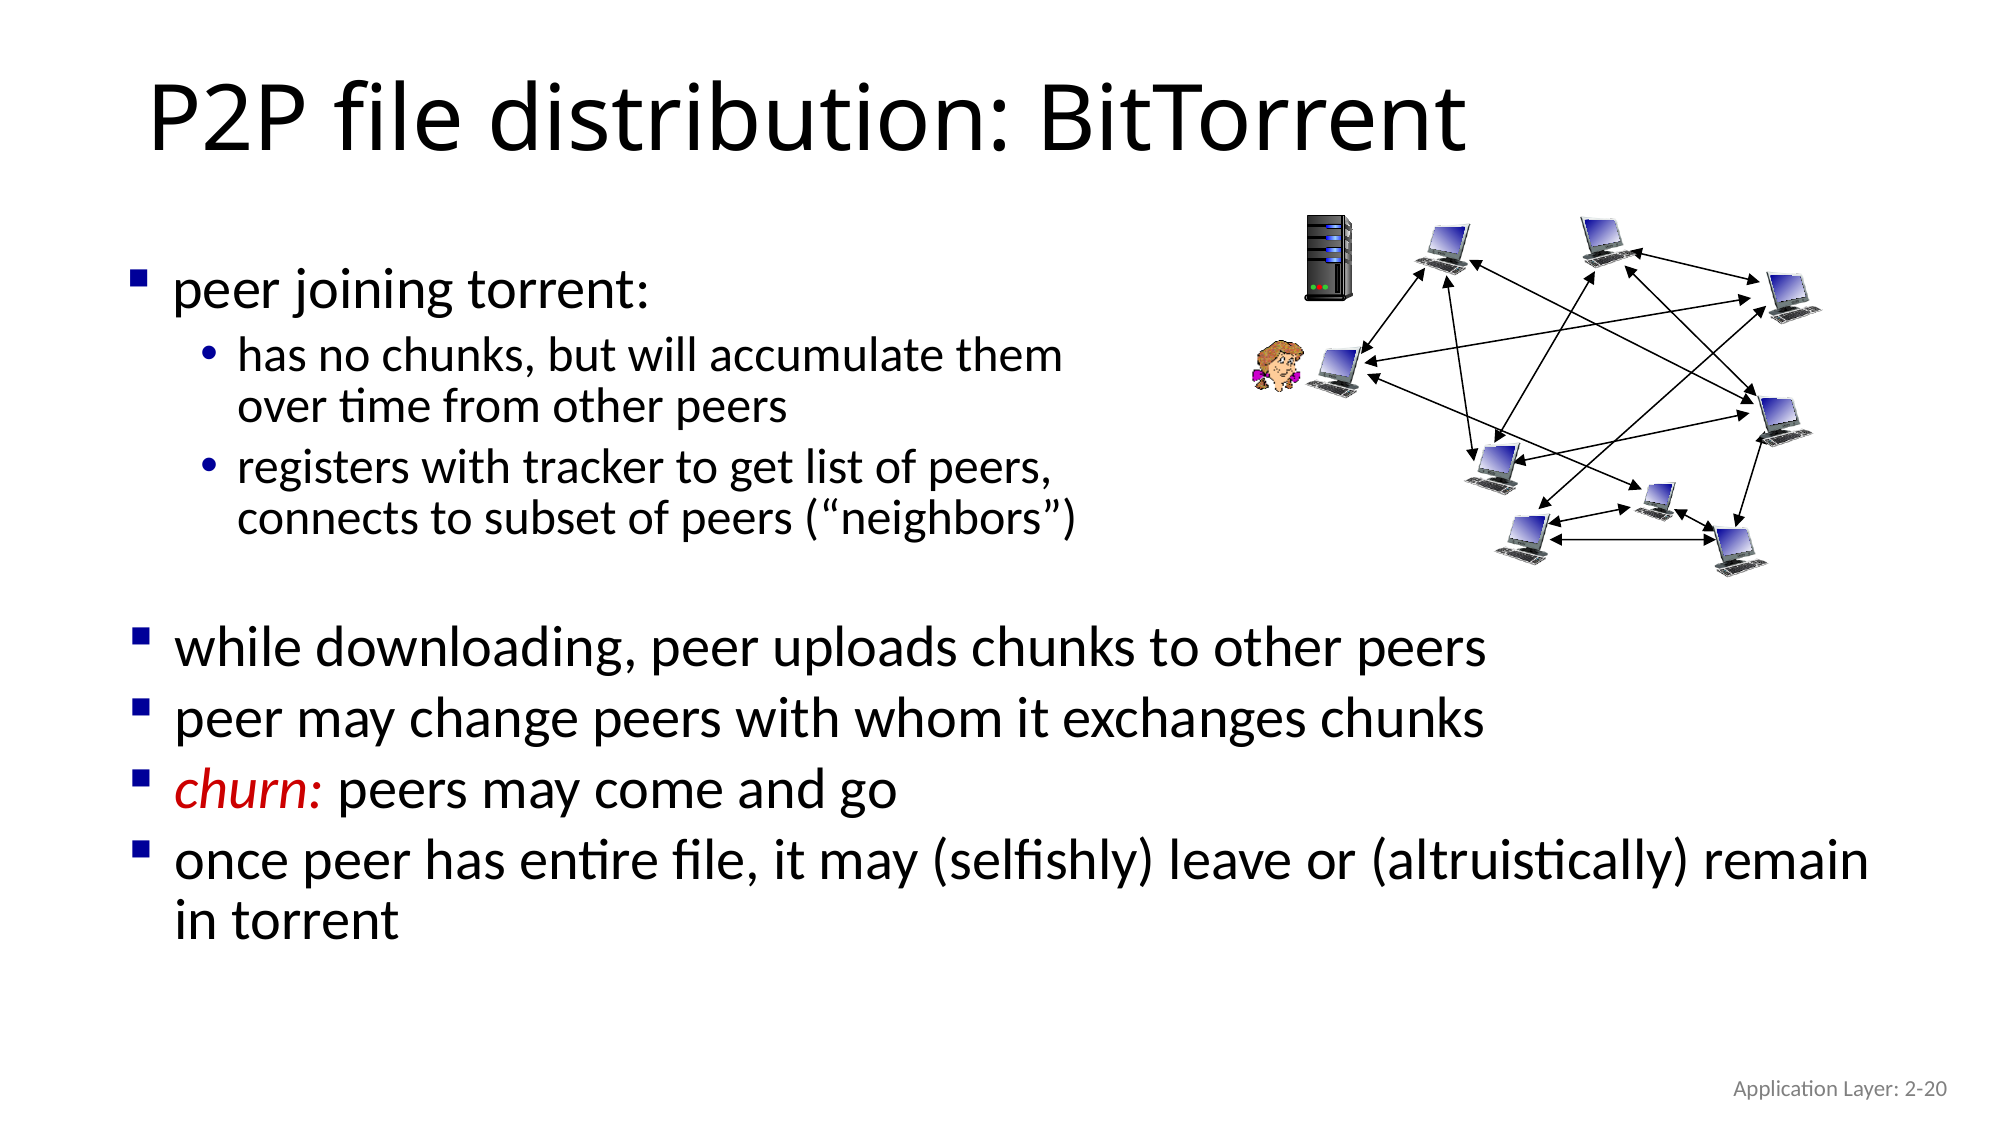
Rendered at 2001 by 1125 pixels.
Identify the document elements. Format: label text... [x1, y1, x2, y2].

text_box while downloading, peer uploads chunks to other peers peer may change peers with whom it exchanges chunks churn: peers may come and go once peer has entire file, it may (selfishly) leave or (altruistically) remain in torrent [112, 611, 1916, 996]
title P2P file distribution: BitTorrent [131, 47, 1856, 195]
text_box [1250, 214, 1836, 581]
slide_number Application Layer: 2-20 [1512, 1056, 1963, 1117]
text_box peer joining torrent: has no chunks, but will accumulate them over time from other peers registers with tracker to get list of peers, connects to subset of peers (“neighbors”) [110, 253, 1093, 658]
